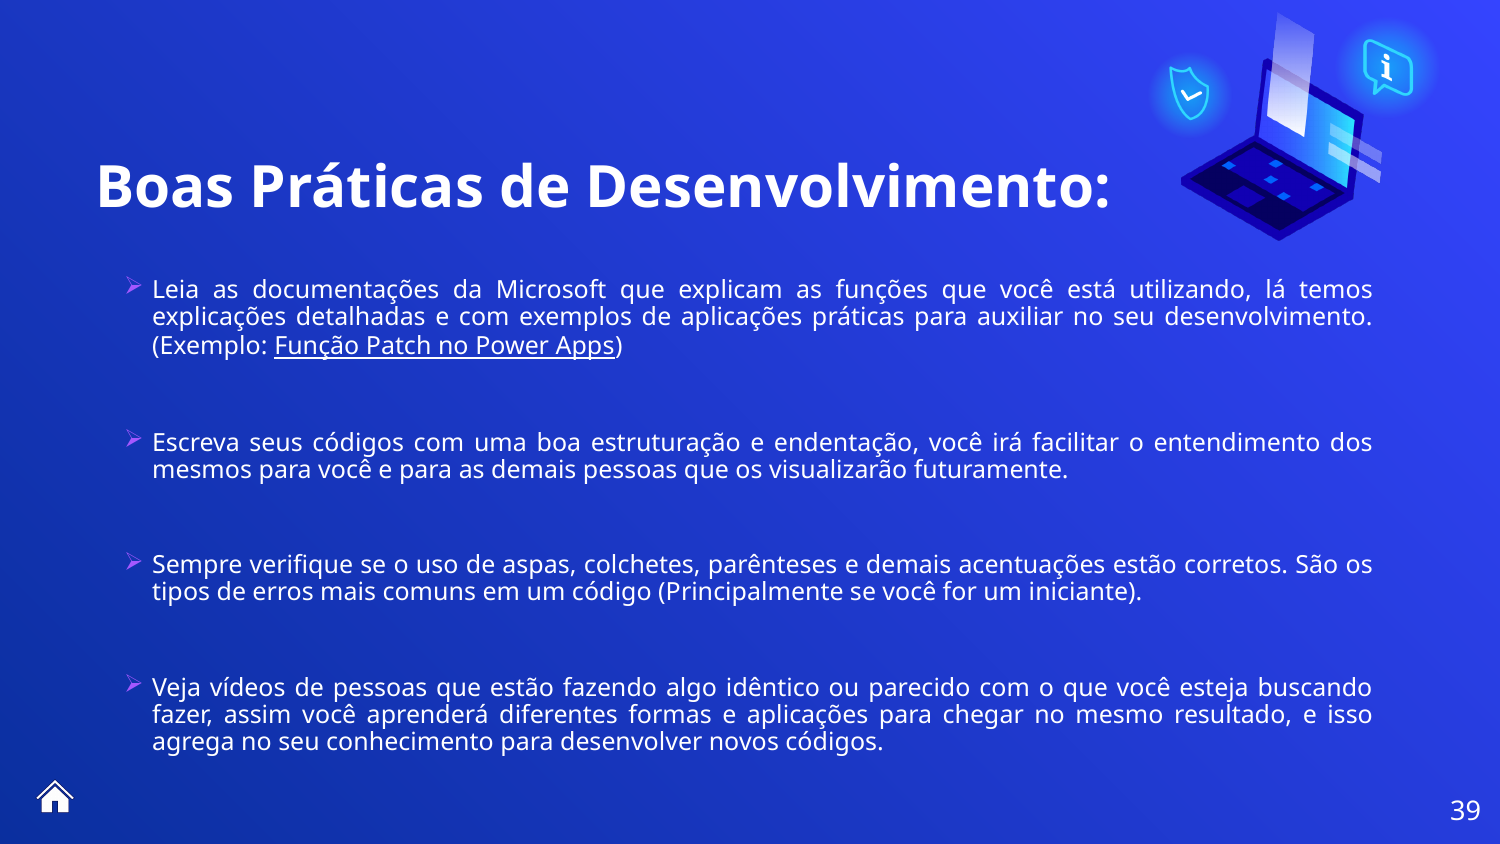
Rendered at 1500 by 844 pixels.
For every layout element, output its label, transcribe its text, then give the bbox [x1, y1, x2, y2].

slide_number 39 [1391, 779, 1482, 844]
text_box Leia as documentações da Microsoft que explicam as funções que você está utilizando, lá temos explicações detalhadas e com exemplos de aplicações práticas para auxiliar no seu desenvolvimento. (Exemplo: Função Patch no Power Apps) Escreva seus códigos com uma boa estruturação e endentação, você irá facilitar o entendimento dos mesmos para você e para as demais pessoas que os visualizarão futuramente. Sempre verifique se o uso de aspas, colchetes, parênteses e demais acentuações estão corretos. São os tipos de erros mais comuns em um código (Principalmente se você for um iniciante). Veja vídeos de pessoas que estão fazendo algo idêntico ou parecido com o que você esteja buscando fazer, assim você aprenderá diferentes formas e aplicações para chegar no mesmo resultado, e isso agrega no seu conhecimento para desenvolver novos códigos. [124, 276, 1376, 763]
picture [1146, 12, 1441, 241]
picture [32, 774, 77, 818]
title Boas Práticas de Desenvolvimento: [95, 132, 1165, 219]
